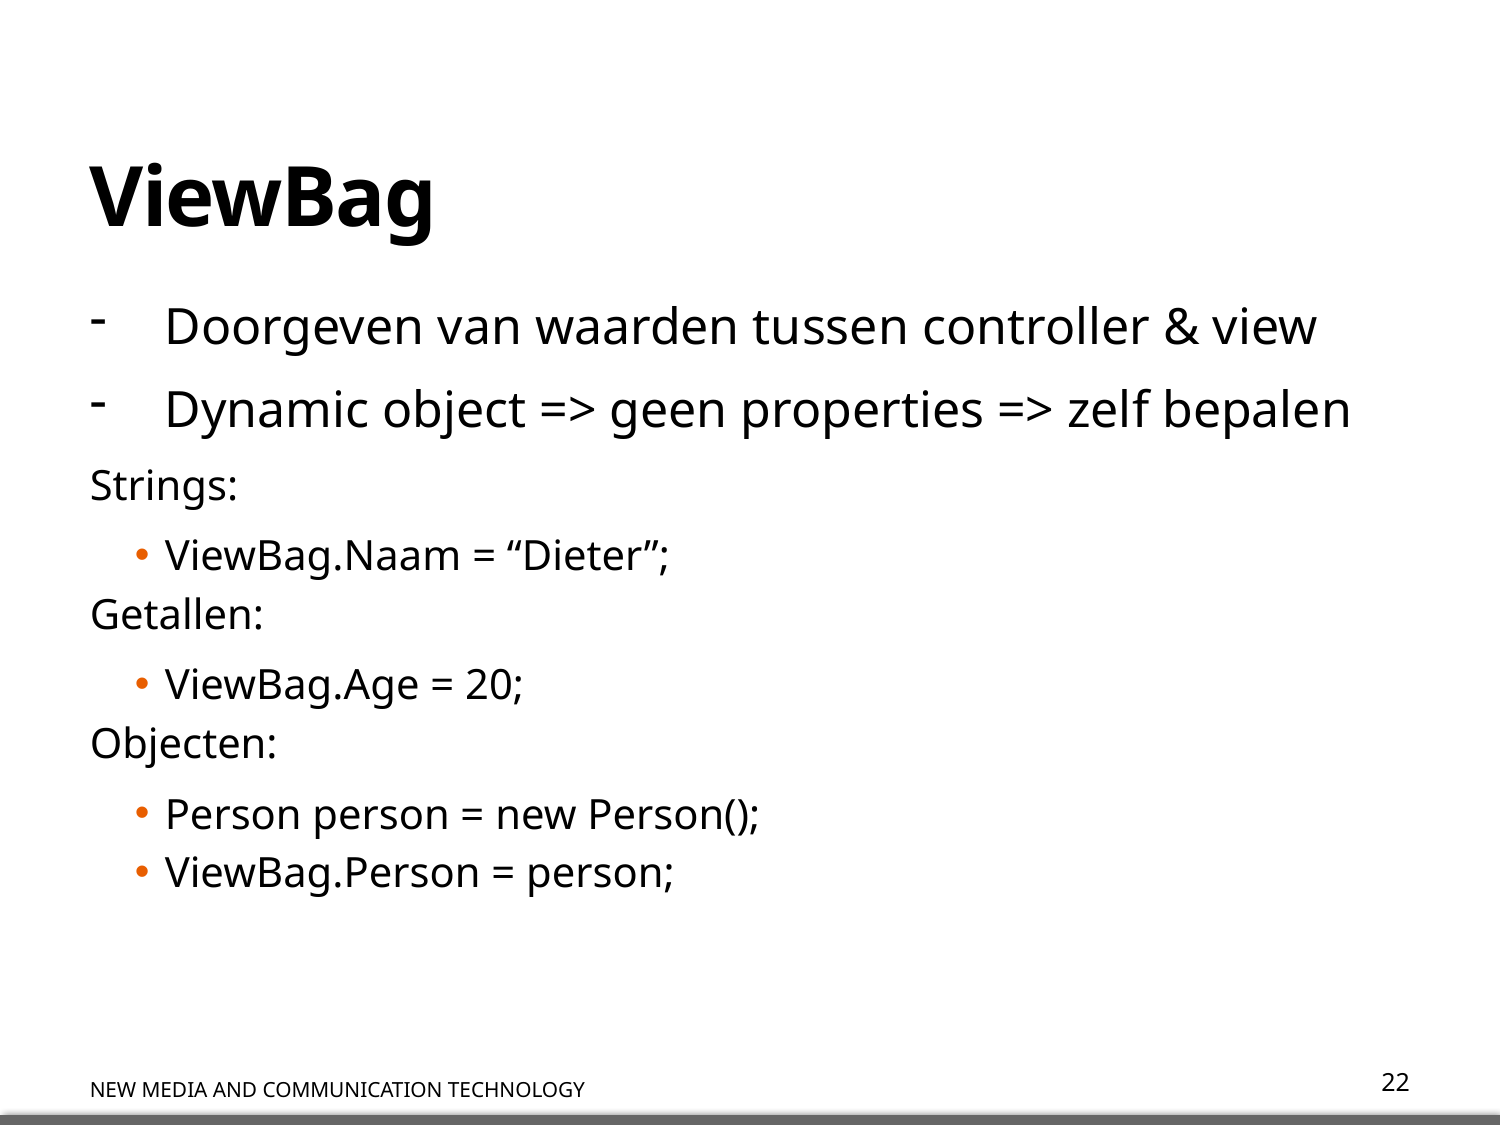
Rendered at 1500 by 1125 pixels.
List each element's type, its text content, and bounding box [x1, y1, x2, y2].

title ViewBag [75, 25, 1425, 250]
slide_number 22 [1146, 1068, 1425, 1108]
list Doorgeven van waarden tussen controller & view Dynamic object => geen properties => zelf bepalen Strings: ViewBag.Naam = “Dieter”; Getallen: ViewBag.Age = 20; Objecten: Person person = new Person(); ViewBag.Person = person; [75, 287, 1425, 1005]
